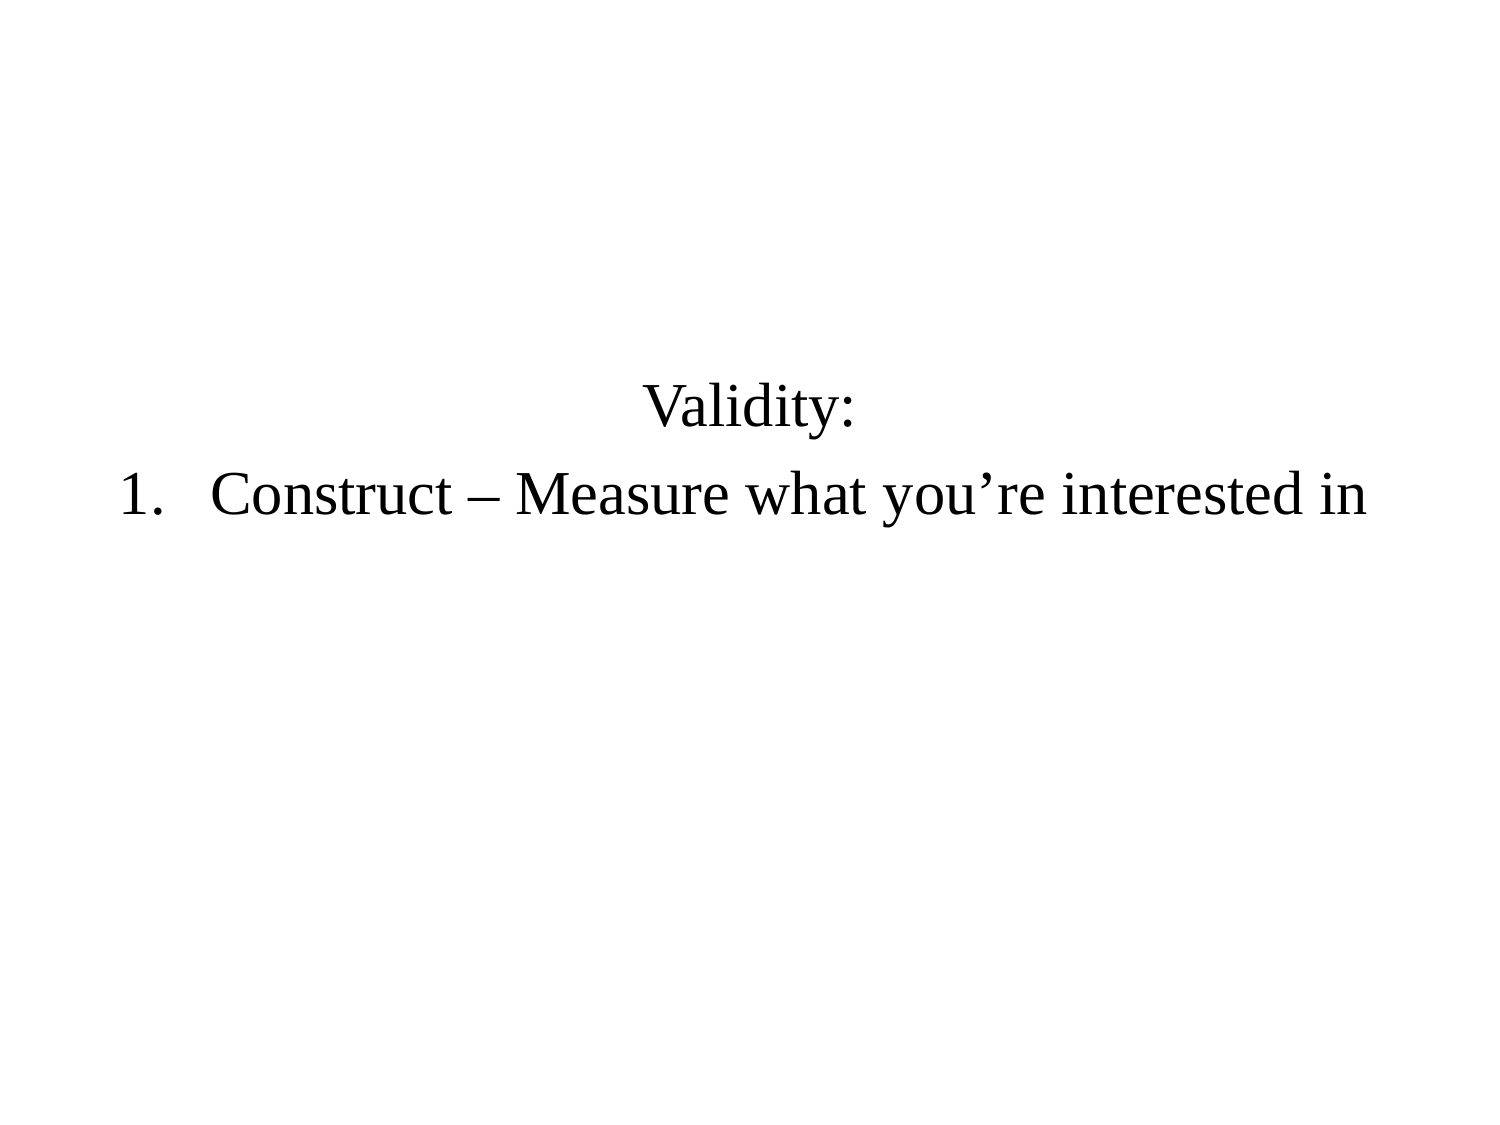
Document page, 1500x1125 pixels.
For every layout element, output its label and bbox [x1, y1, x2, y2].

text_box [0, 0, 1500, 1125]
